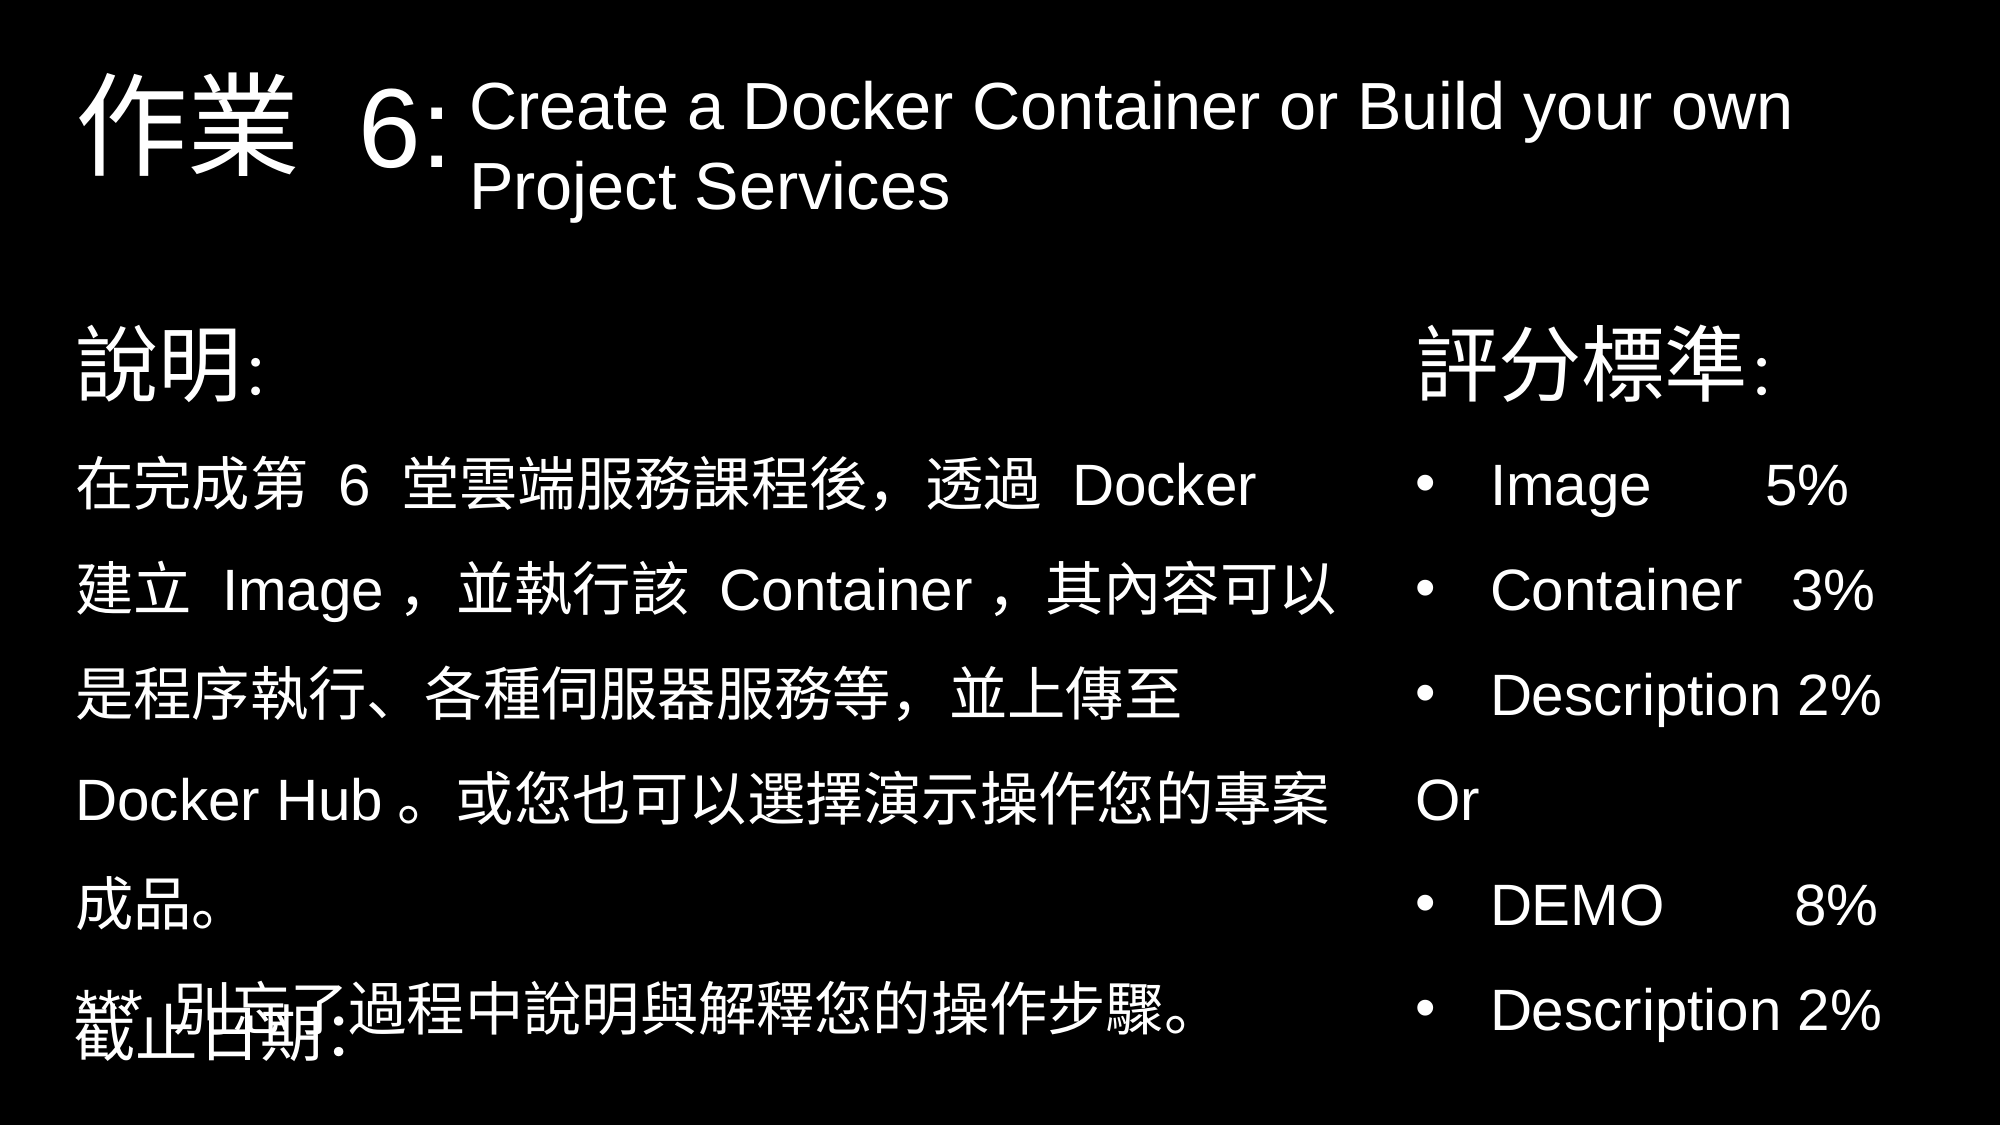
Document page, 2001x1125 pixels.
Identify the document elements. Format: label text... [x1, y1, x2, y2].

text_box Create a Docker Container or Build your own Project Services [454, 55, 1940, 231]
text_box 評分標準： Image 5% Container 3% Description 2% Or DEMO 8% Description 2% [1399, 305, 2000, 1050]
text_box 截止日期： [58, 986, 1942, 1077]
text_box 說明： 在完成第 6 堂雲端服務課程後，透過 Docker 建立 Image，並執行該 Container，其內容可以是程序執行、各種伺服器服務等，並上傳至 Docker Hub。或您也可以選擇演示操作您的專案成品。 *** 別忘了過程中說明與解釋您的操作步驟。 [60, 305, 1352, 1050]
text_box 作業 6: [60, 47, 1944, 198]
